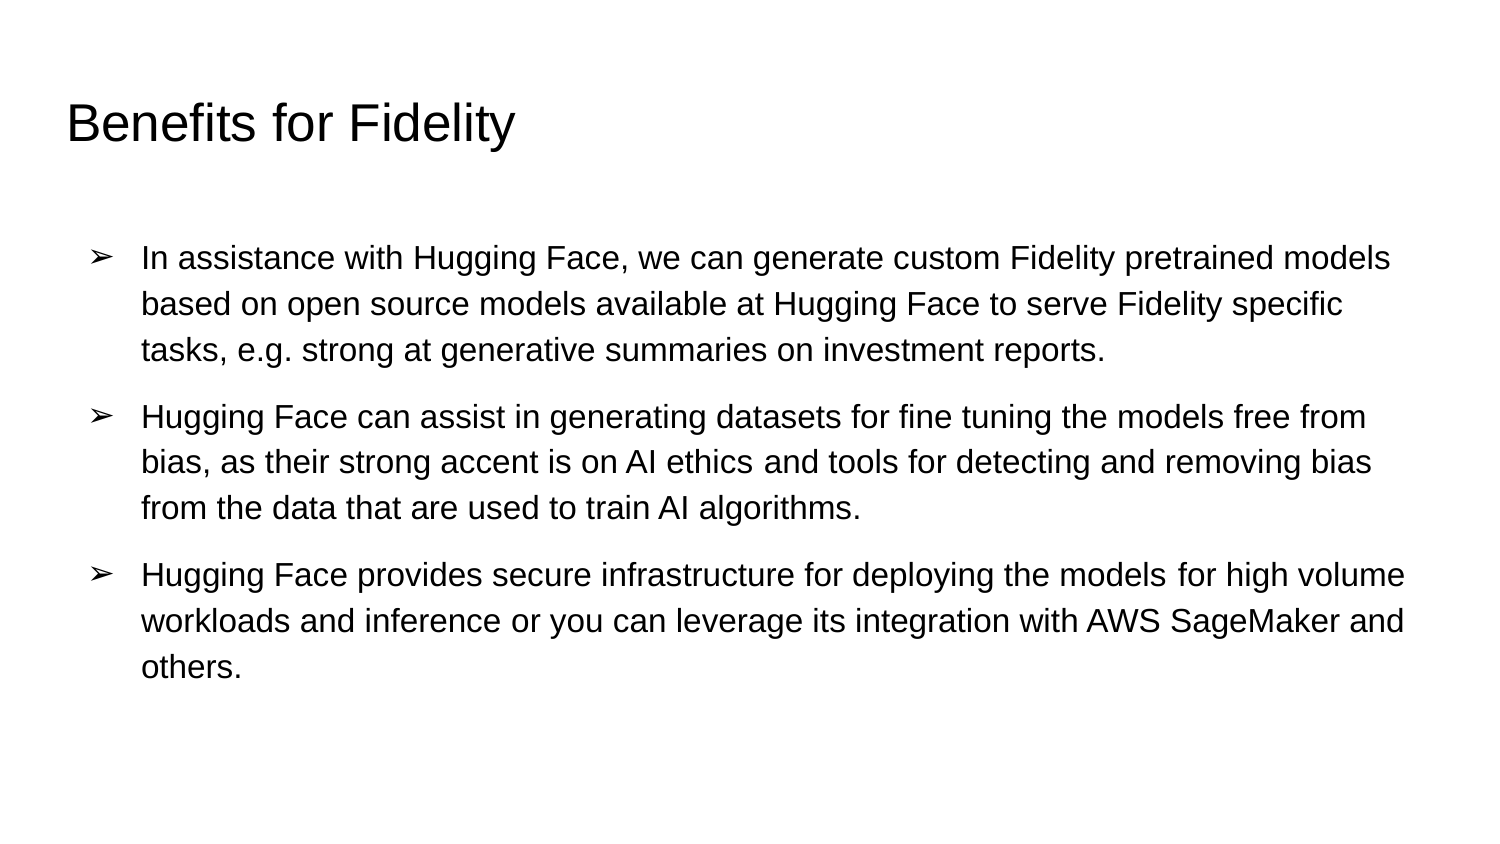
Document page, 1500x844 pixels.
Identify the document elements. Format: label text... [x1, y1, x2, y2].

list In assistance with Hugging Face, we can generate custom Fidelity pretrained models based on open source models available at Hugging Face to serve Fidelity specific tasks, e.g. strong at generative summaries on investment reports. Hugging Face can assist in generating datasets for fine tuning the models free from bias, as their strong accent is on AI ethics and tools for detecting and removing bias from the data that are used to train AI algorithms. Hugging Face provides secure infrastructure for deploying the models for high volume workloads and inference or you can leverage its integration with AWS SageMaker and others. [51, 215, 1449, 469]
title Benefits for Fidelity [51, 72, 1449, 167]
